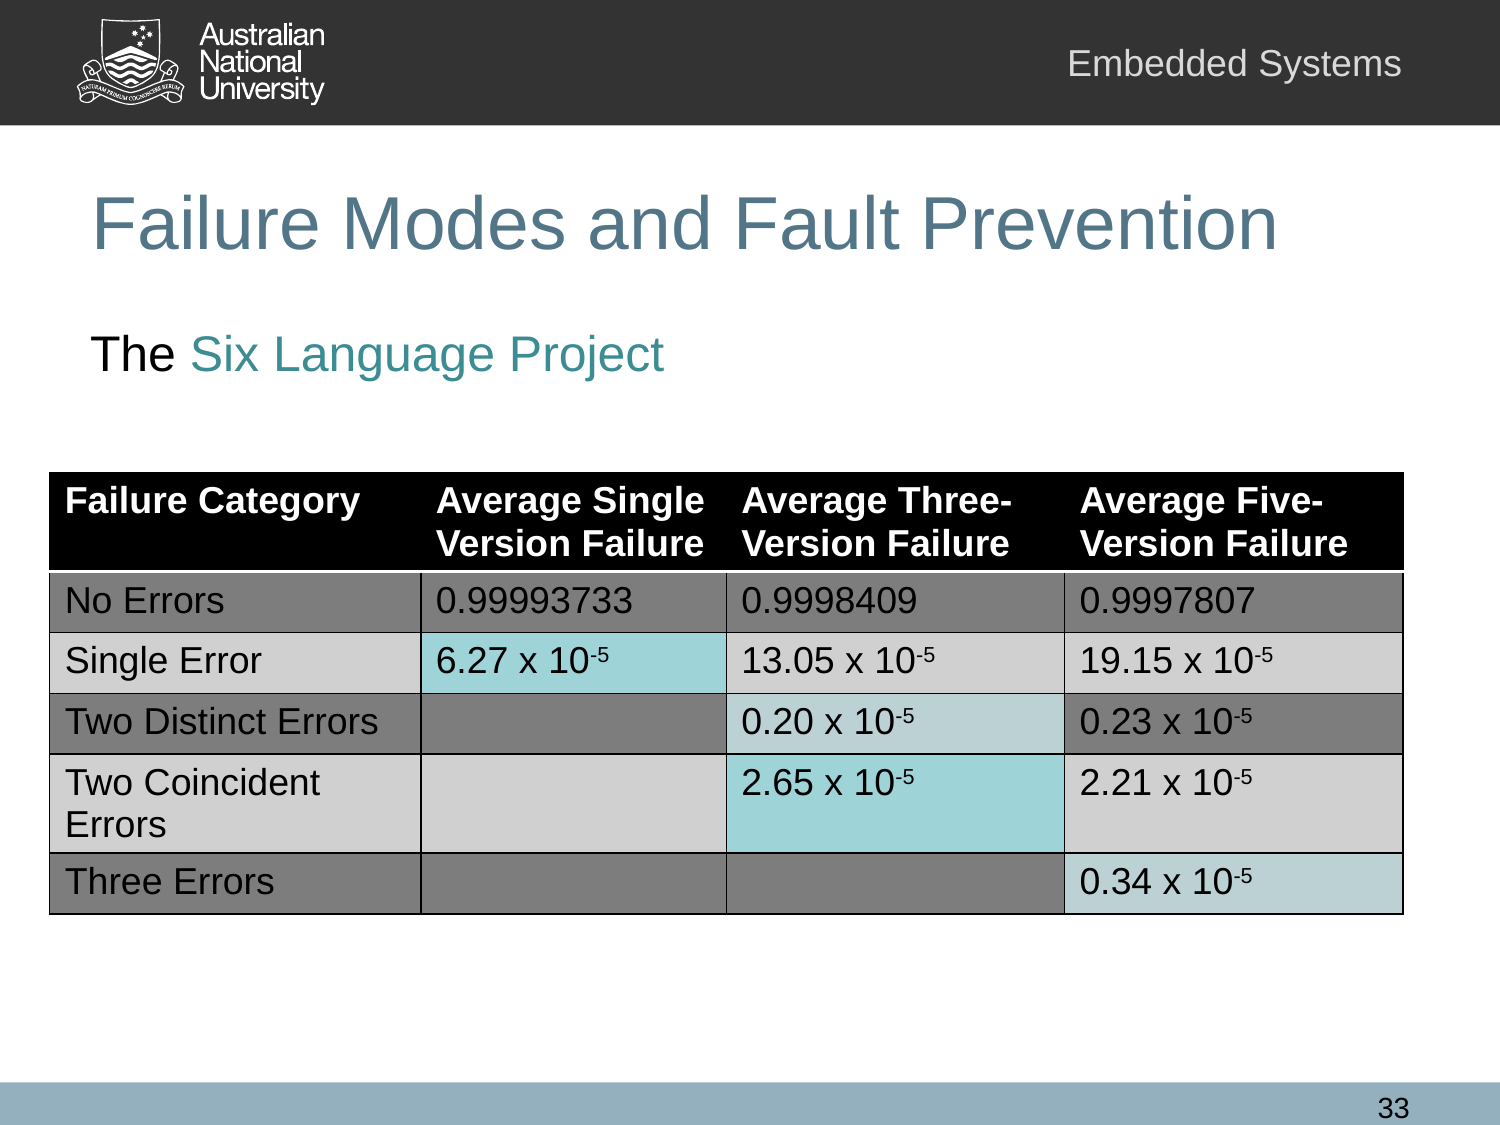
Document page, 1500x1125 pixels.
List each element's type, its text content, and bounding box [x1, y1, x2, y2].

slide_number 33 [1328, 1082, 1426, 1118]
table_cell Two Coincident Errors [50, 755, 420, 852]
table_cell 0.9998409 [727, 573, 1064, 632]
table_cell [422, 755, 726, 852]
table_cell [727, 854, 1064, 913]
title Failure Modes and Fault Prevention [76, 125, 1428, 314]
table_cell 0.20 x 10-5 [727, 694, 1064, 753]
table_header Average Five-Version Failure [1065, 473, 1402, 570]
table_header Average Three-Version Failure [727, 473, 1064, 570]
table_header Failure Category [50, 473, 420, 570]
table_cell 19.15 x 10-5 [1065, 633, 1402, 693]
table_cell Two Distinct Errors [50, 694, 420, 753]
table_cell 6.27 x 10-5 [422, 633, 726, 693]
table_cell [422, 694, 726, 753]
list The Six Language Project [74, 314, 1426, 396]
table_cell 13.05 x 10-5 [727, 633, 1064, 693]
table_cell 2.21 x 10-5 [1065, 755, 1402, 852]
table_cell 0.9997807 [1065, 573, 1402, 632]
table_cell [422, 854, 726, 913]
table_cell Single Error [50, 633, 420, 693]
table_cell 0.99993733 [422, 573, 726, 632]
table_header Average Single Version Failure [422, 473, 726, 570]
table_cell Three Errors [50, 854, 420, 913]
table_cell 2.65 x 10-5 [727, 755, 1064, 852]
table_cell No Errors [50, 573, 420, 632]
table_cell 0.23 x 10-5 [1065, 694, 1402, 753]
table_cell 0.34 x 10-5 [1065, 854, 1402, 913]
